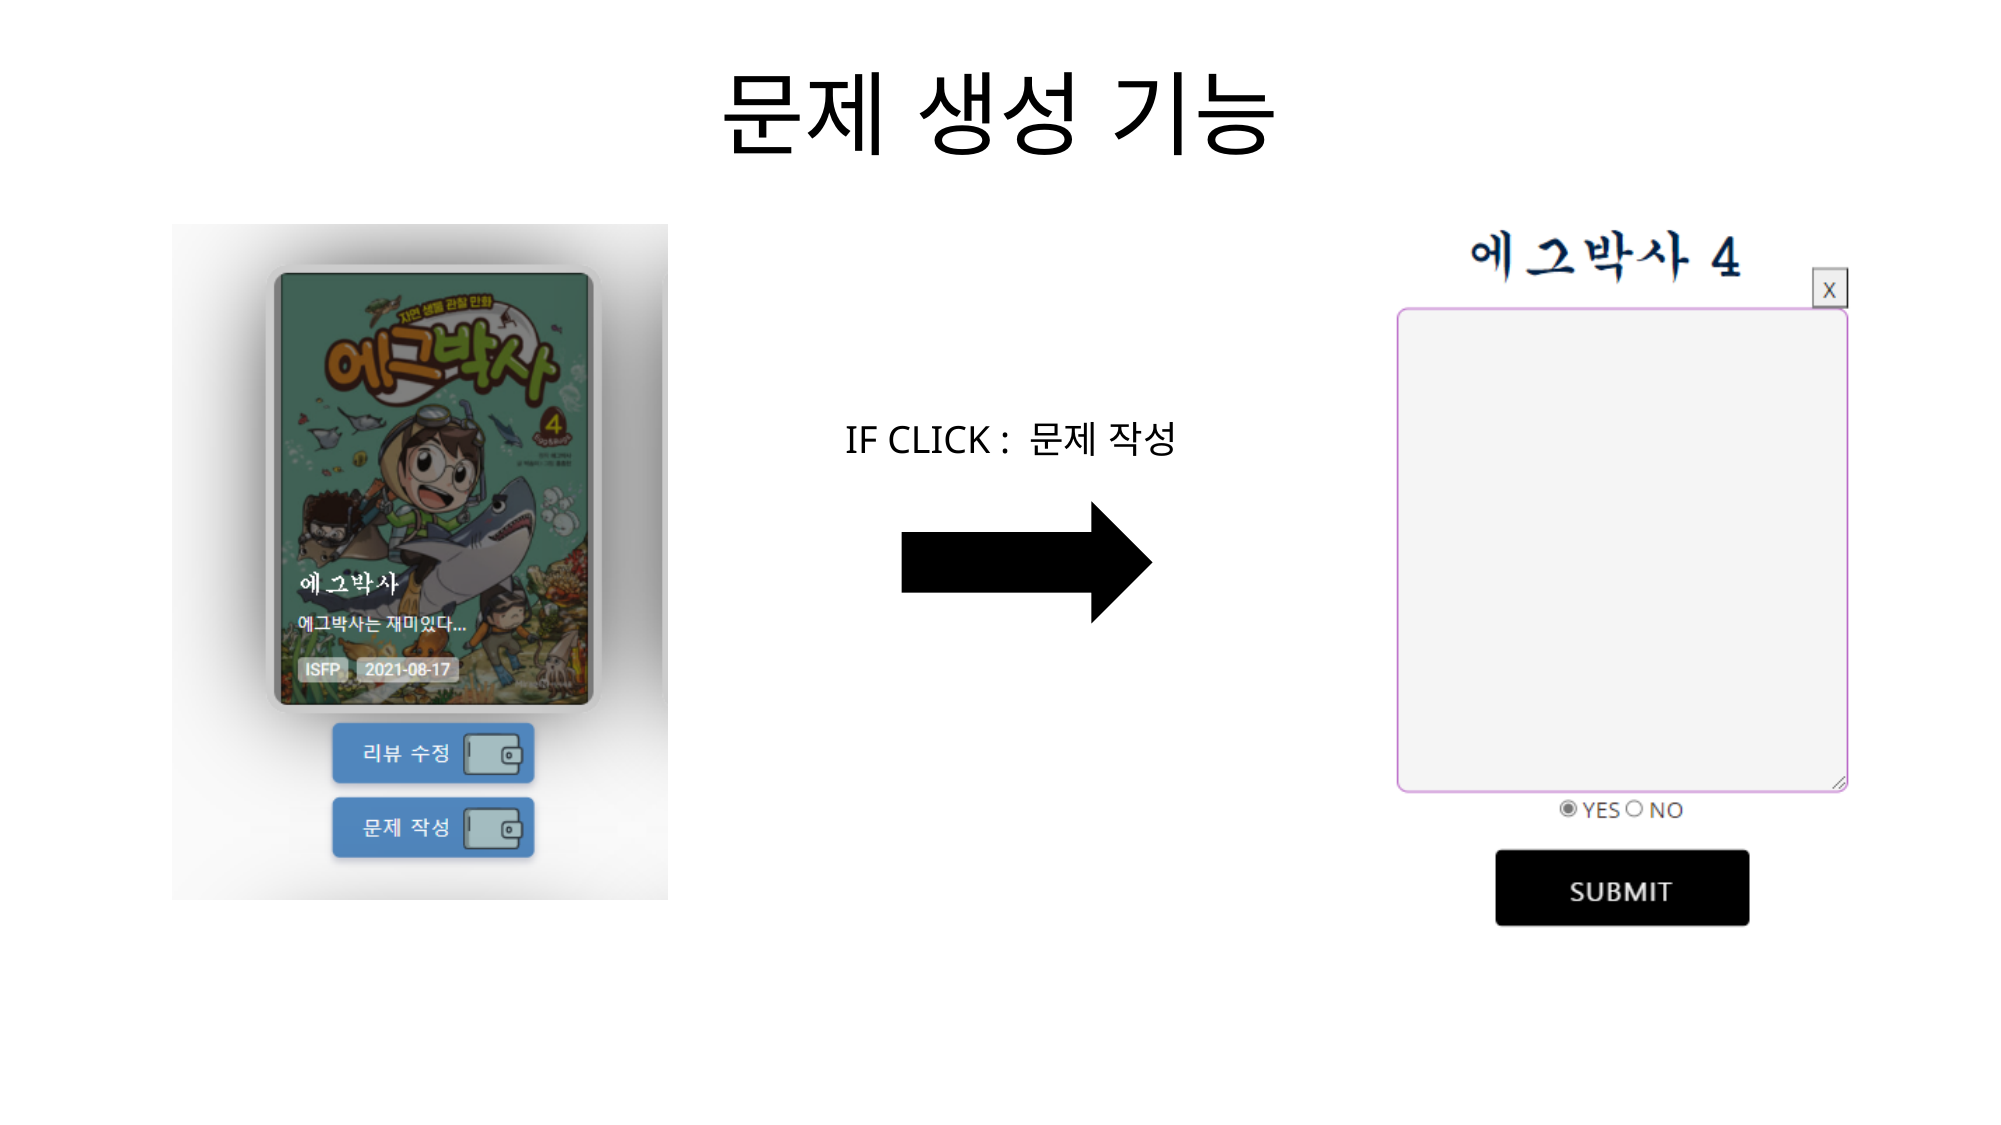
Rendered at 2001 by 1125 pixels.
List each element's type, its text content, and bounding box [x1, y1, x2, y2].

text_box IF CLICK : 문제 작성 [830, 408, 1223, 469]
title 문제 생성 기능 [137, 59, 1863, 178]
picture [1347, 172, 1894, 953]
picture [172, 224, 668, 900]
text_box [901, 501, 1153, 624]
